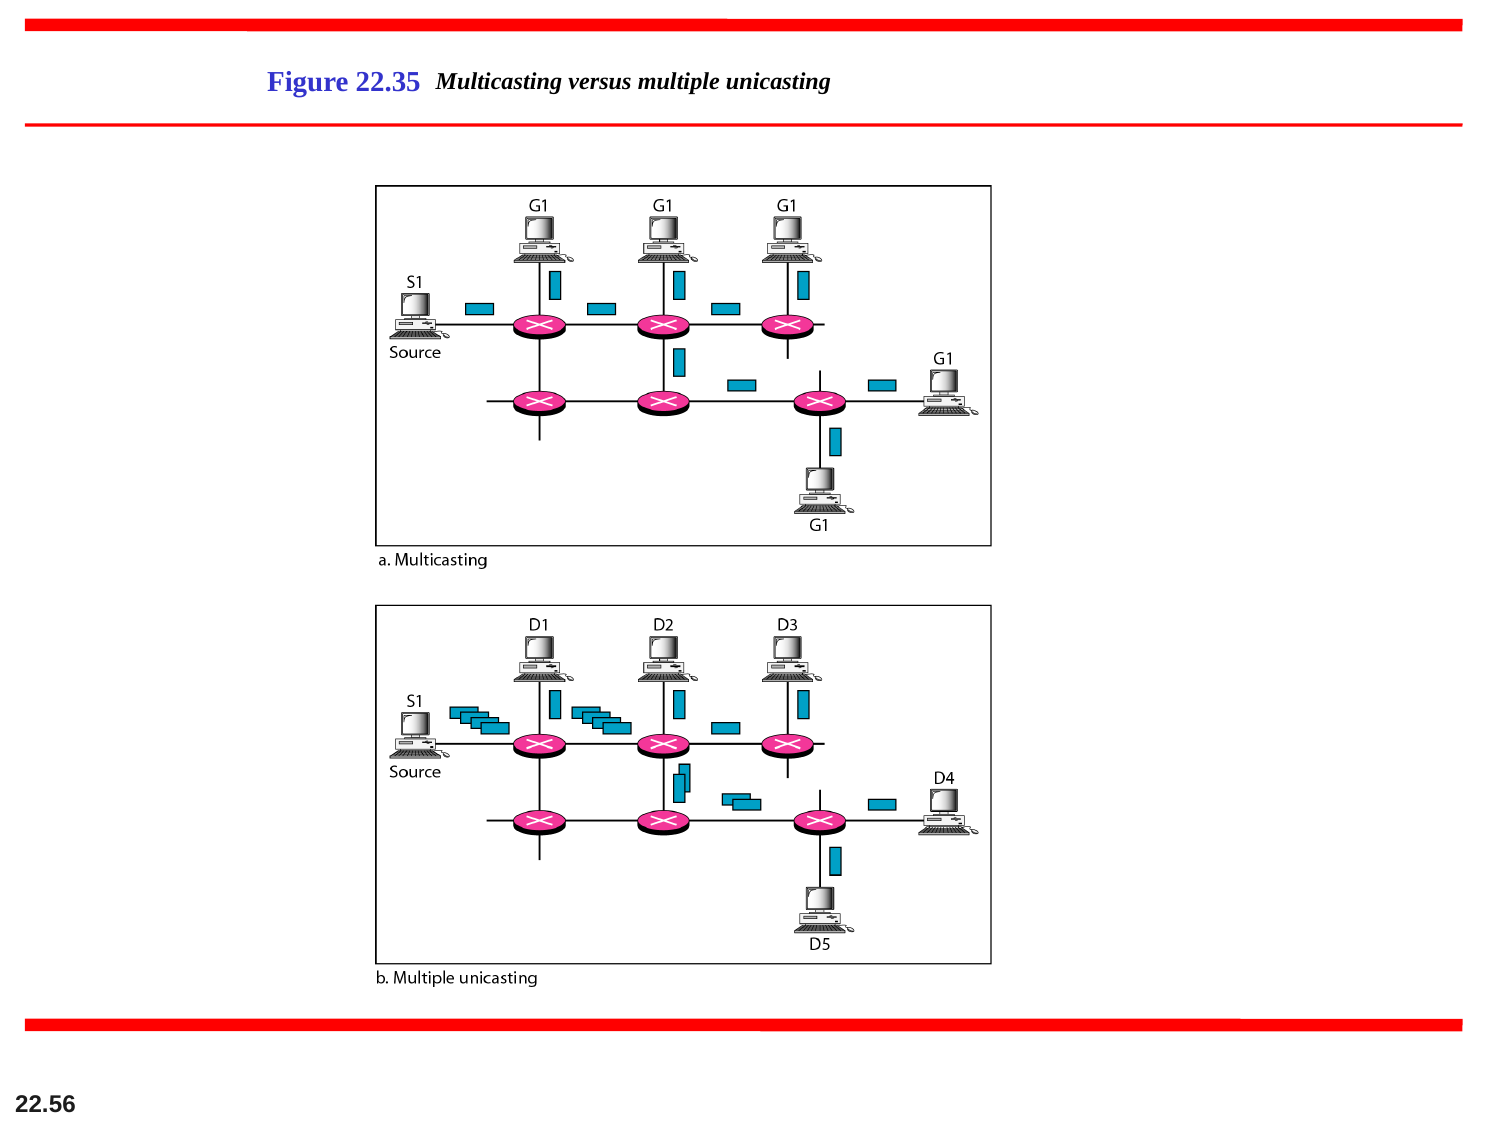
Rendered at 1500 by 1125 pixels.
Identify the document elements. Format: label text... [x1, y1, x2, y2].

picture [374, 185, 992, 988]
text_box Figure 22.35 Multicasting versus multiple unicasting [252, 24, 847, 105]
slide_number 22.56 [0, 1050, 313, 1125]
